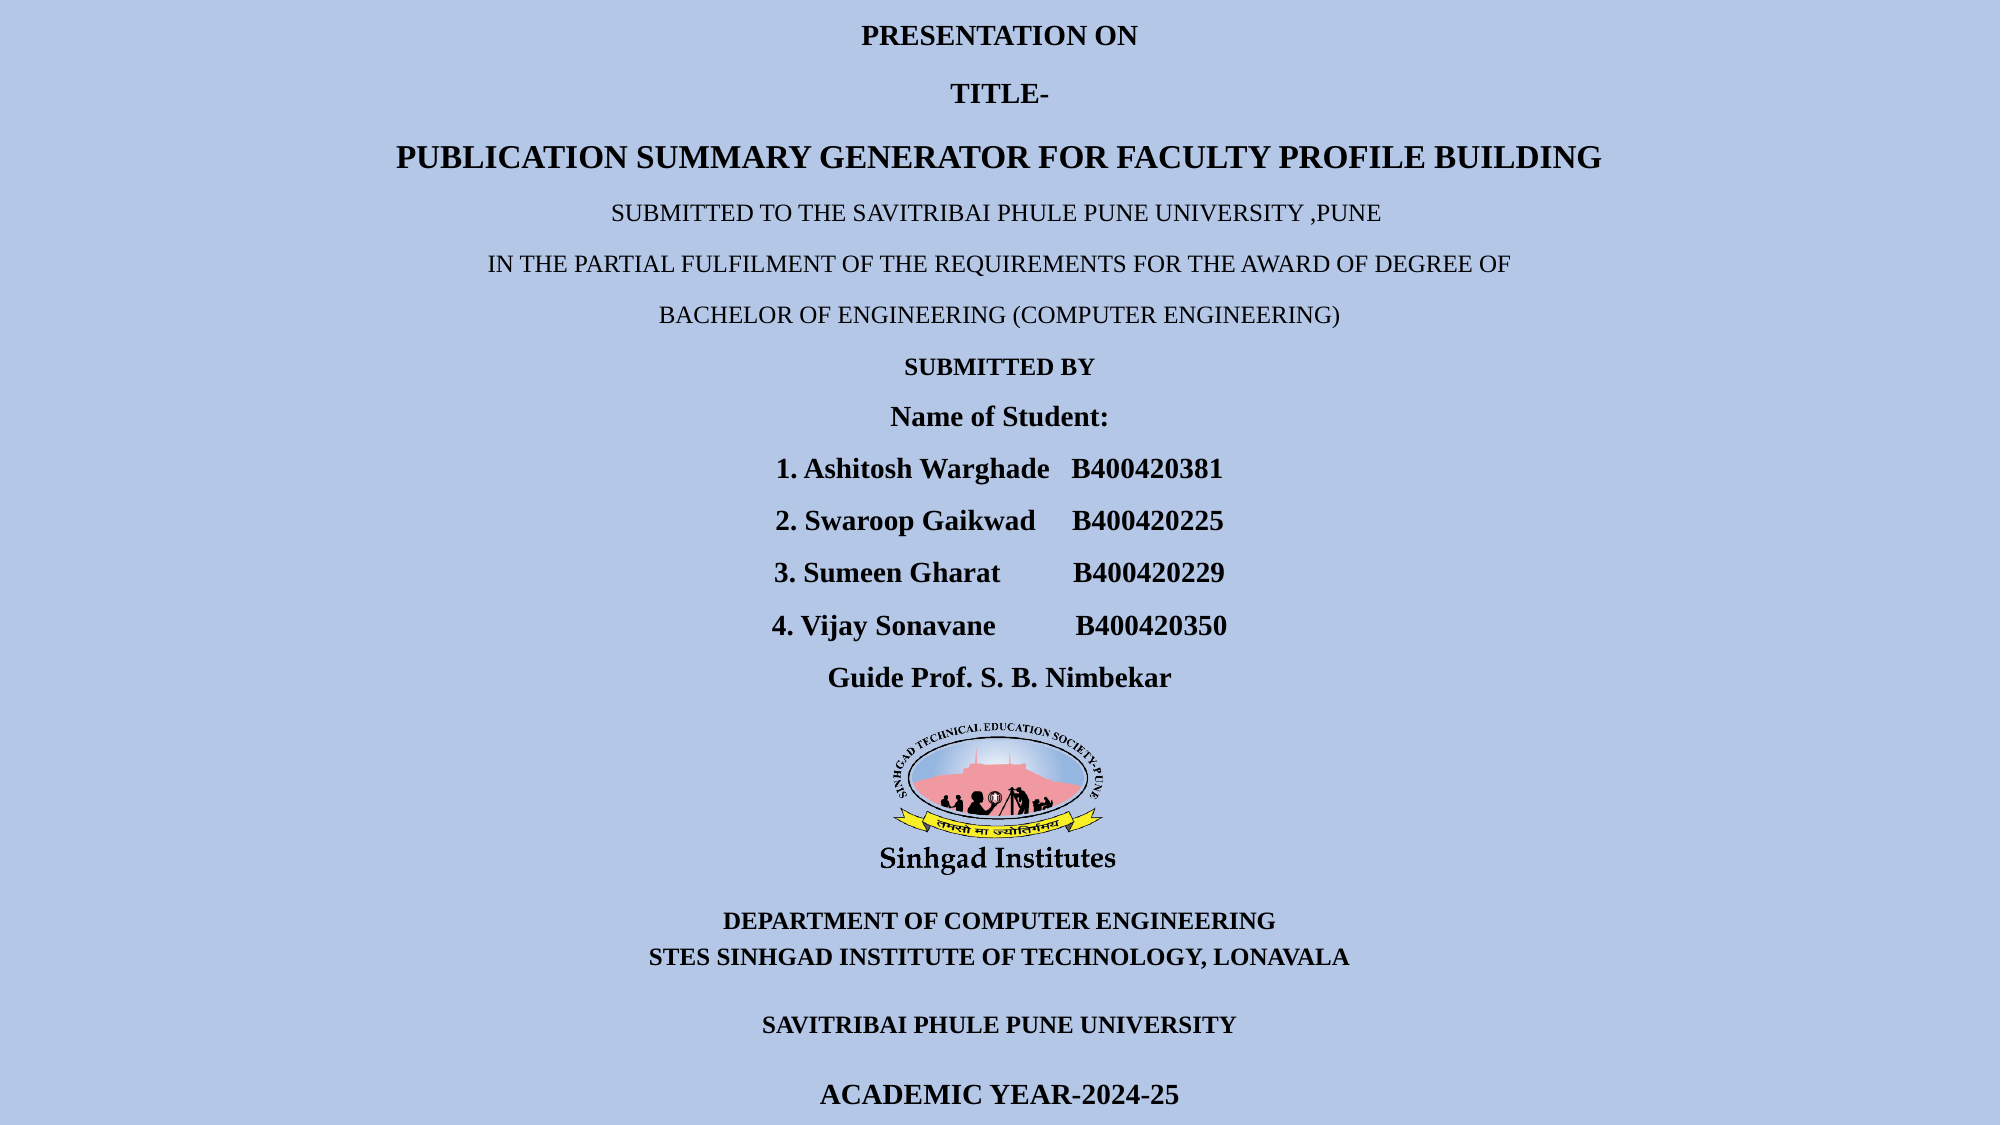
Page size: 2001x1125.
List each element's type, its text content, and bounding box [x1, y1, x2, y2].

text_box presentation on Title- Publication Summary Generator for Faculty profile building Submitted to the Savitribai phule pune university ,pune In the partial fulfilment of the requirements for the award of degree of Bachelor of engineering (computer engineering) Submitted by Name of Student: 1. Ashitosh Warghade B400420381 2. Swaroop Gaikwad B400420225 3. Sumeen Gharat B400420229 4. Vijay Sonavane B400420350 Guide Prof. S. B. Nimbekar DEPARTMENT OF COMPUTER ENGINEERING STES Sinhgad institute of technology, Lonavala SAVITRIBAI PHULE PUNE UNIVERSITY Academic Year-2024-25 [46, 0, 1954, 1119]
text_box [319, 1019, 1716, 1063]
picture [870, 714, 1129, 875]
